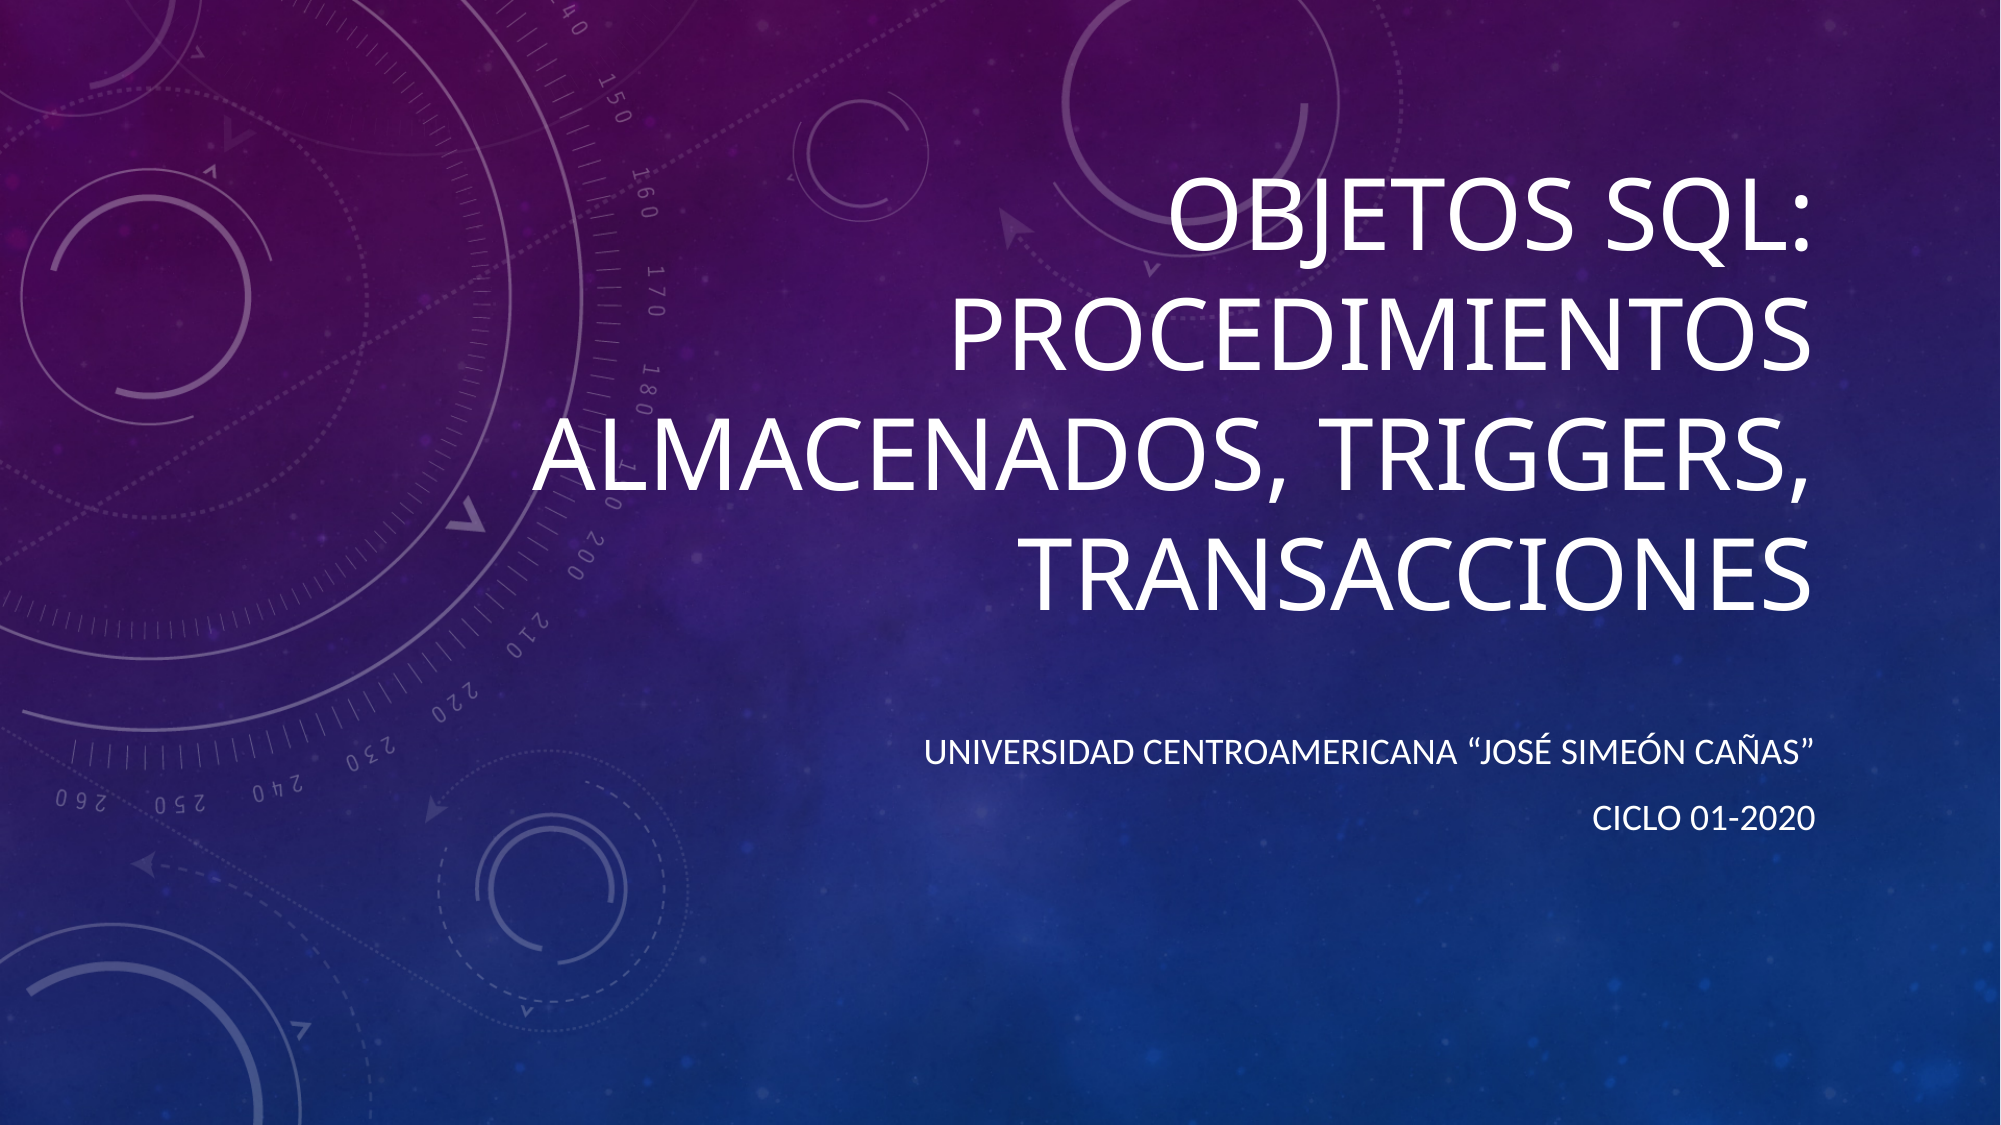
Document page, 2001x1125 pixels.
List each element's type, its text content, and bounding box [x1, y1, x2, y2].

picture [0, 0, 2001, 1125]
subtitle Universidad centroamericana “José Simeón cañas” Ciclo 01-2020 [650, 719, 1831, 950]
title Objetos sql: procedimientos almacenados, triggers, transacciones [310, 240, 1831, 639]
